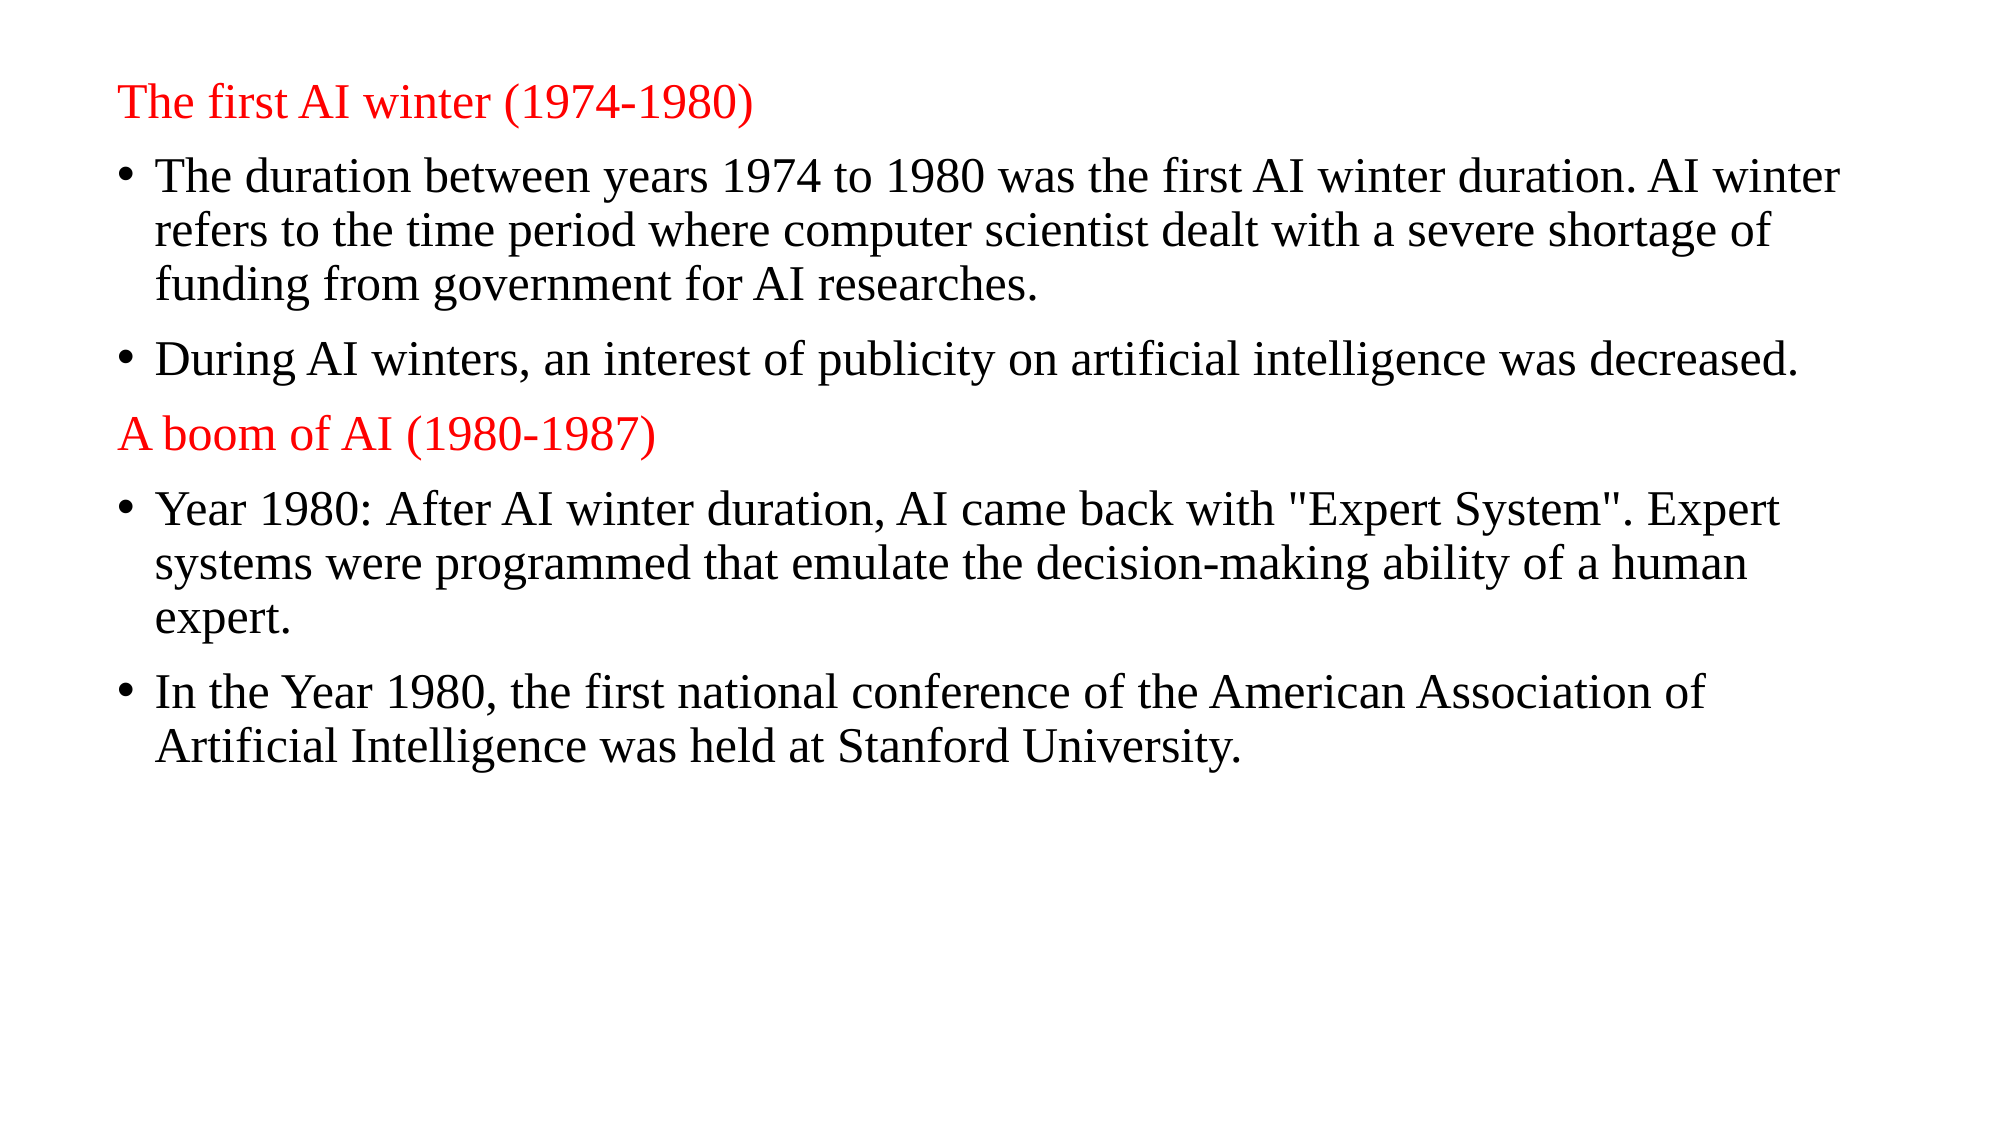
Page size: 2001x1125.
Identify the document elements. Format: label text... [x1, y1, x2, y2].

list The first AI winter (1974-1980) The duration between years 1974 to 1980 was the first AI winter duration. AI winter refers to the time period where computer scientist dealt with a severe shortage of funding from government for AI researches. During AI winters, an interest of publicity on artificial intelligence was decreased. A boom of AI (1980-1987) Year 1980: After AI winter duration, AI came back with "Expert System". Expert systems were programmed that emulate the decision-making ability of a human expert. In the Year 1980, the first national conference of the American Association of Artificial Intelligence was held at Stanford University. [102, 67, 1863, 1014]
